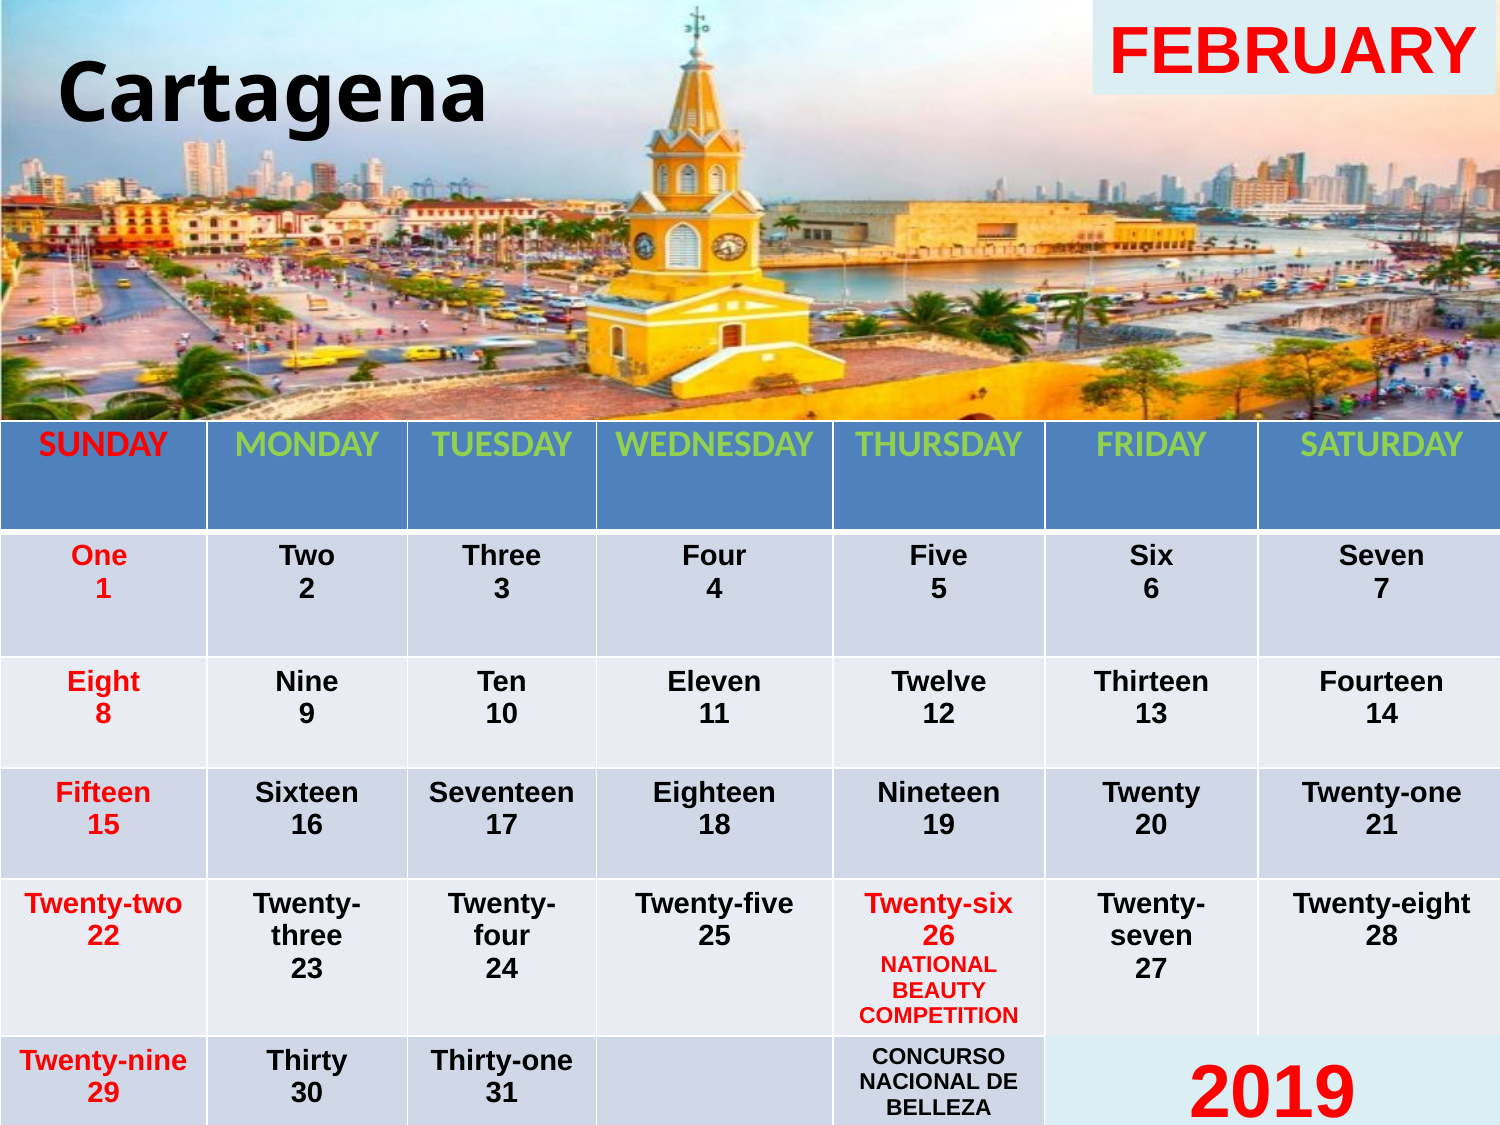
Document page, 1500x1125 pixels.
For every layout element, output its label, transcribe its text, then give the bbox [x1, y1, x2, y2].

table_cell Thirty 30 [208, 1037, 407, 1125]
table_cell [597, 1037, 832, 1125]
table_cell Five 5 [834, 536, 1044, 656]
table_cell Twenty-six 26 NATIONAL BEAUTY COMPETITION [834, 880, 1044, 1035]
table_cell Eleven 11 [597, 658, 832, 767]
table_cell Twenty-nine 29 [1, 1037, 206, 1125]
table_cell One 1 [1, 536, 206, 656]
table_cell Nineteen 19 [834, 769, 1044, 878]
table_cell Twenty-four 24 [408, 880, 596, 1035]
table_cell Thirty-one 31 [408, 1037, 596, 1125]
table_cell Twenty 20 [1046, 769, 1257, 878]
table_cell Ten 10 [408, 658, 596, 767]
table_cell Twelve 12 [834, 658, 1044, 767]
table_cell Six 6 [1046, 536, 1257, 656]
table_cell Thirteen 13 [1046, 658, 1257, 767]
table_cell Four 4 [597, 536, 832, 656]
text_box 2019 [1045, 1034, 1500, 1125]
table_cell Three 3 [408, 536, 596, 656]
table_cell Twenty-five 25 [597, 880, 832, 1035]
picture [0, 0, 1500, 528]
table_cell Seventeen 17 [408, 769, 596, 878]
table_cell Fourteen 14 [1259, 658, 1500, 767]
table_cell Seven 7 [1259, 535, 1500, 656]
table_cell Sixteen 16 [208, 769, 407, 878]
table_cell CONCURSO NACIONAL DE BELLEZA [834, 1037, 1044, 1125]
table_cell Twenty-seven 27 [1046, 880, 1257, 1034]
table_cell Twenty-three 23 [208, 880, 407, 1035]
table_cell Twenty-one 21 [1259, 769, 1500, 878]
table_cell Twenty-eight 28 [1259, 880, 1500, 1034]
table_cell Nine 9 [208, 658, 407, 767]
table_cell Twenty-two 22 [1, 880, 206, 1035]
table_cell Two 2 [208, 536, 407, 656]
table_cell Fifteen 15 [1, 769, 206, 878]
table_cell Eight 8 [1, 658, 206, 767]
table_cell Eighteen 18 [597, 769, 832, 878]
